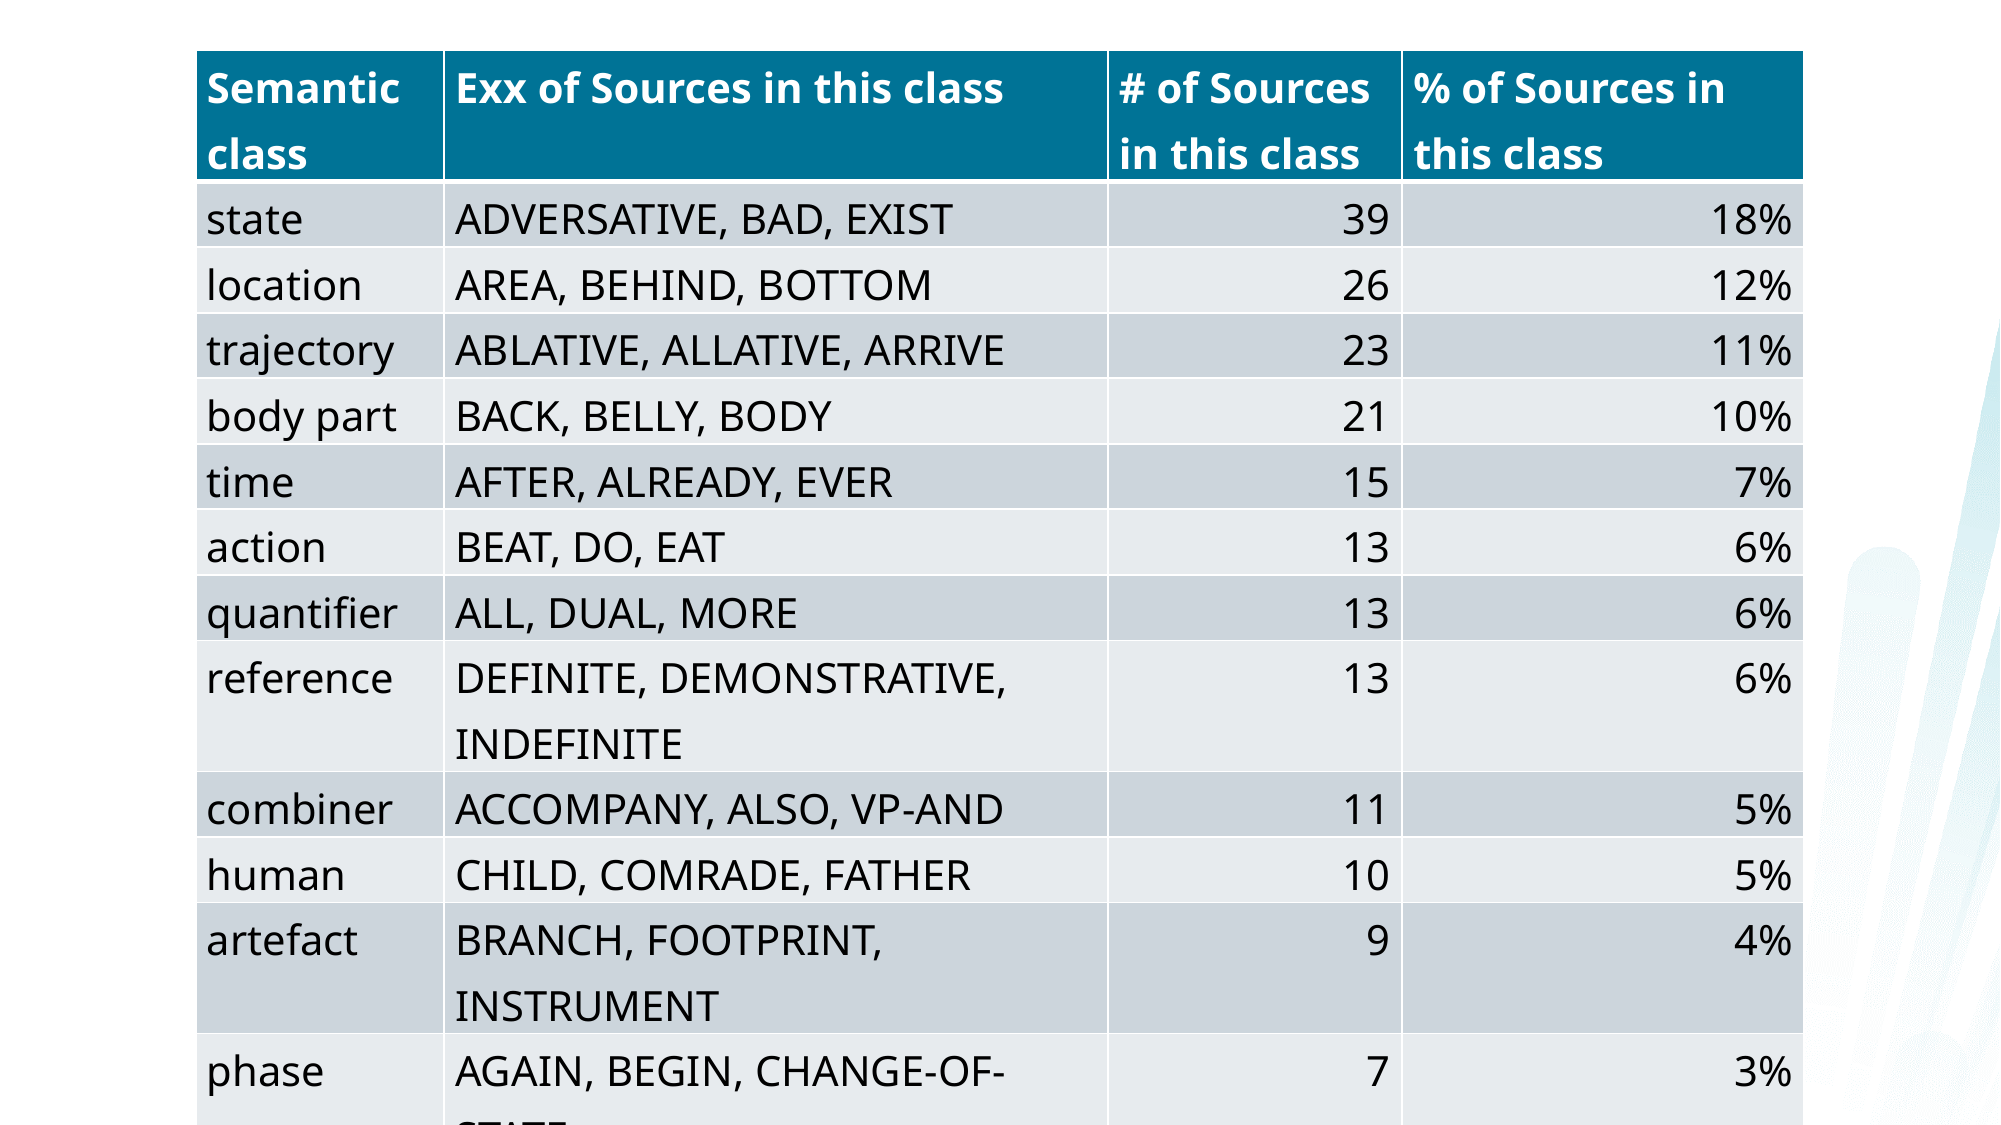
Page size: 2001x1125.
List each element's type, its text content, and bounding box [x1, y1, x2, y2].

table_header Semantic class [197, 51, 443, 179]
table_cell state [197, 184, 443, 246]
table_cell 10 [1109, 838, 1401, 902]
table_cell 12% [1403, 248, 1803, 312]
table_cell 13 [1109, 576, 1401, 640]
table_cell 6% [1403, 576, 1803, 640]
table_cell phase [197, 1034, 443, 1125]
table_cell 11% [1403, 314, 1803, 377]
table_cell 11 [1109, 772, 1401, 836]
table_cell beat, do, eat [445, 510, 1107, 574]
table_cell artefact [197, 903, 443, 1033]
table_cell reference [197, 641, 443, 771]
table_cell combiner [197, 772, 443, 836]
table_cell ablative, allative, arrive [445, 314, 1107, 377]
table_cell back, belly, body [445, 379, 1107, 443]
table_cell 7% [1403, 445, 1803, 508]
table_cell 9 [1109, 903, 1401, 1033]
table_cell 5% [1403, 772, 1803, 836]
table_cell all, dual, more [445, 576, 1107, 640]
table_cell 5% [1403, 838, 1803, 902]
table_cell accompany, also, vp-and [445, 772, 1107, 836]
table_cell 39 [1109, 184, 1401, 246]
table_cell child, comrade, father [445, 838, 1107, 902]
table_cell 26 [1109, 248, 1401, 312]
table_cell again, begin, change-of-state [445, 1034, 1107, 1125]
table_cell 18% [1403, 184, 1803, 246]
table_cell definite, demonstrative, indefinite [445, 641, 1107, 771]
table_cell 13 [1109, 641, 1401, 771]
table_cell 7 [1109, 1034, 1401, 1125]
table_cell after, already, ever [445, 445, 1107, 508]
table_cell quantifier [197, 576, 443, 640]
table_cell 6% [1403, 510, 1803, 574]
table_cell branch, footprint, instrument [445, 903, 1107, 1033]
table_cell time [197, 445, 443, 508]
table_cell 23 [1109, 314, 1401, 377]
table_cell action [197, 510, 443, 574]
table_cell adversative, bad, exist [445, 184, 1107, 246]
table_cell human [197, 838, 443, 902]
table_cell 3% [1403, 1034, 1803, 1125]
table_header Exx of Sources in this class [445, 51, 1107, 179]
table_cell 21 [1109, 379, 1401, 443]
table_cell trajectory [197, 314, 443, 377]
table_cell 10% [1403, 379, 1803, 443]
table_cell 6% [1403, 641, 1803, 771]
table_header % of Sources in this class [1403, 51, 1803, 179]
table_cell 4% [1403, 903, 1803, 1033]
table_cell body part [197, 379, 443, 443]
table_cell 15 [1109, 445, 1401, 508]
table_cell area, behind, bottom [445, 248, 1107, 312]
table_cell 13 [1109, 510, 1401, 574]
table_header # of Sources in this class [1109, 51, 1401, 179]
picture [0, 0, 2000, 1125]
table_cell location [197, 248, 443, 312]
